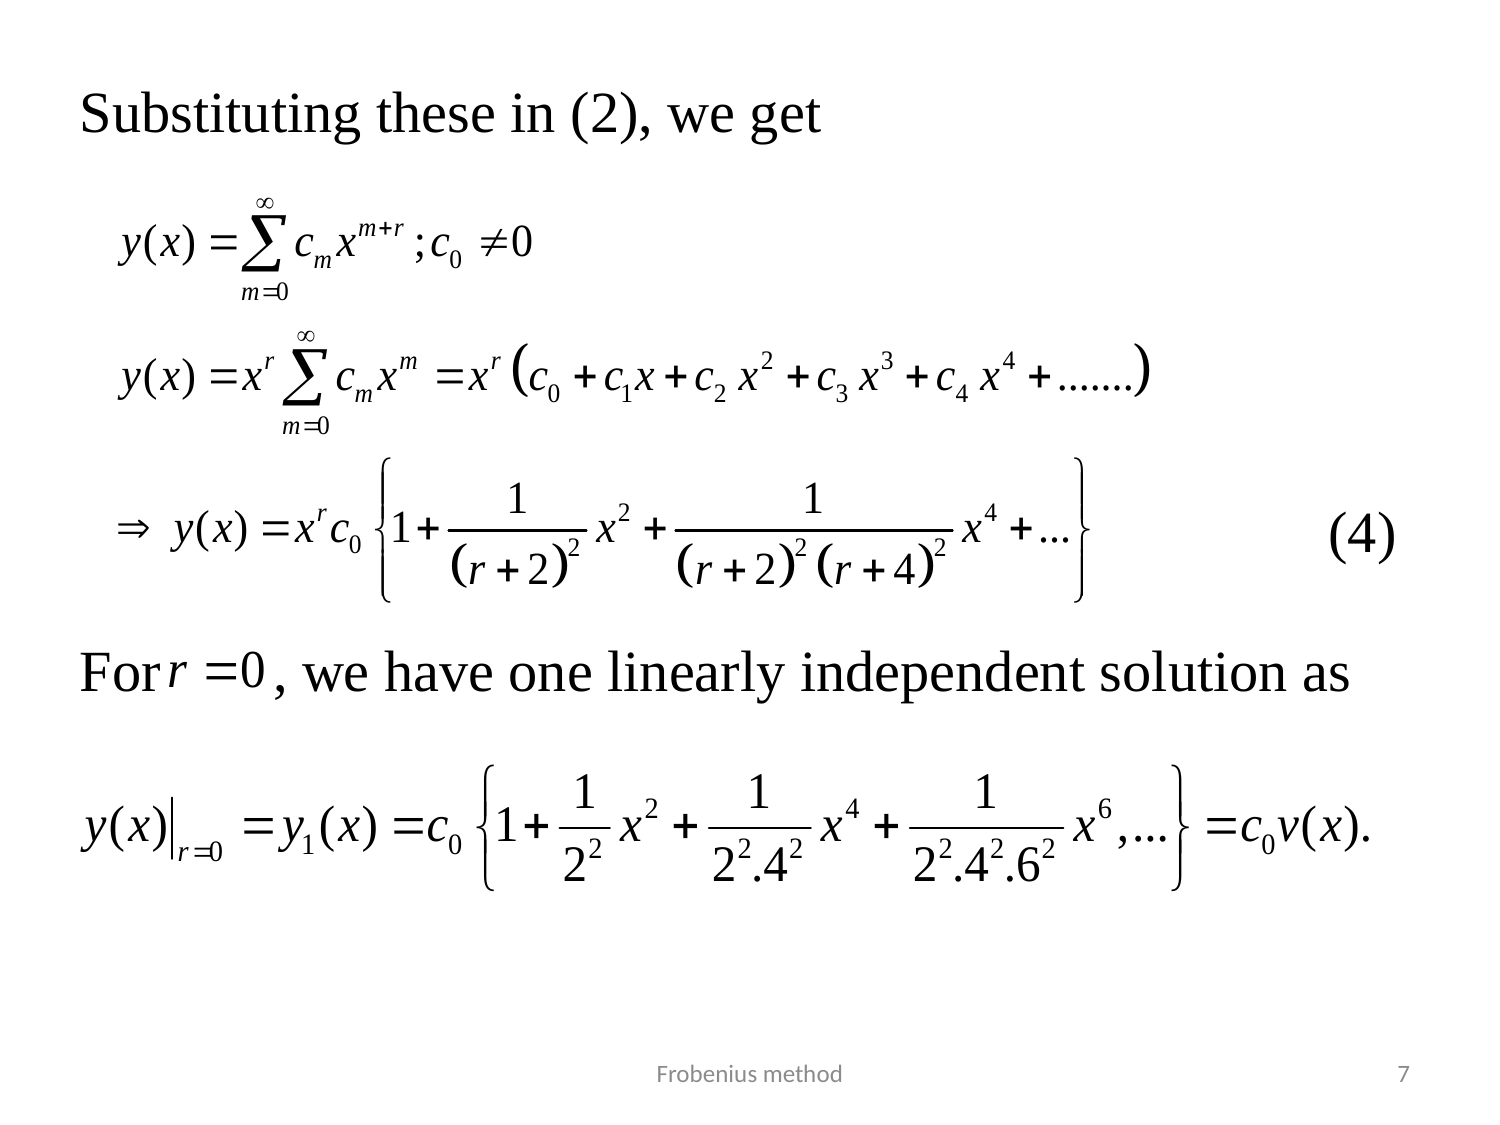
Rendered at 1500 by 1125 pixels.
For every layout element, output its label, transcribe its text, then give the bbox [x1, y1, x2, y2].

text_box Substituting these in (2), we get (4) For , we have one linearly independent solution as [64, 66, 1412, 711]
slide_number 7 [1074, 1042, 1425, 1103]
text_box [110, 179, 1155, 614]
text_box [72, 755, 1377, 902]
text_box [159, 638, 275, 702]
footer Frobenius method [512, 1042, 988, 1103]
